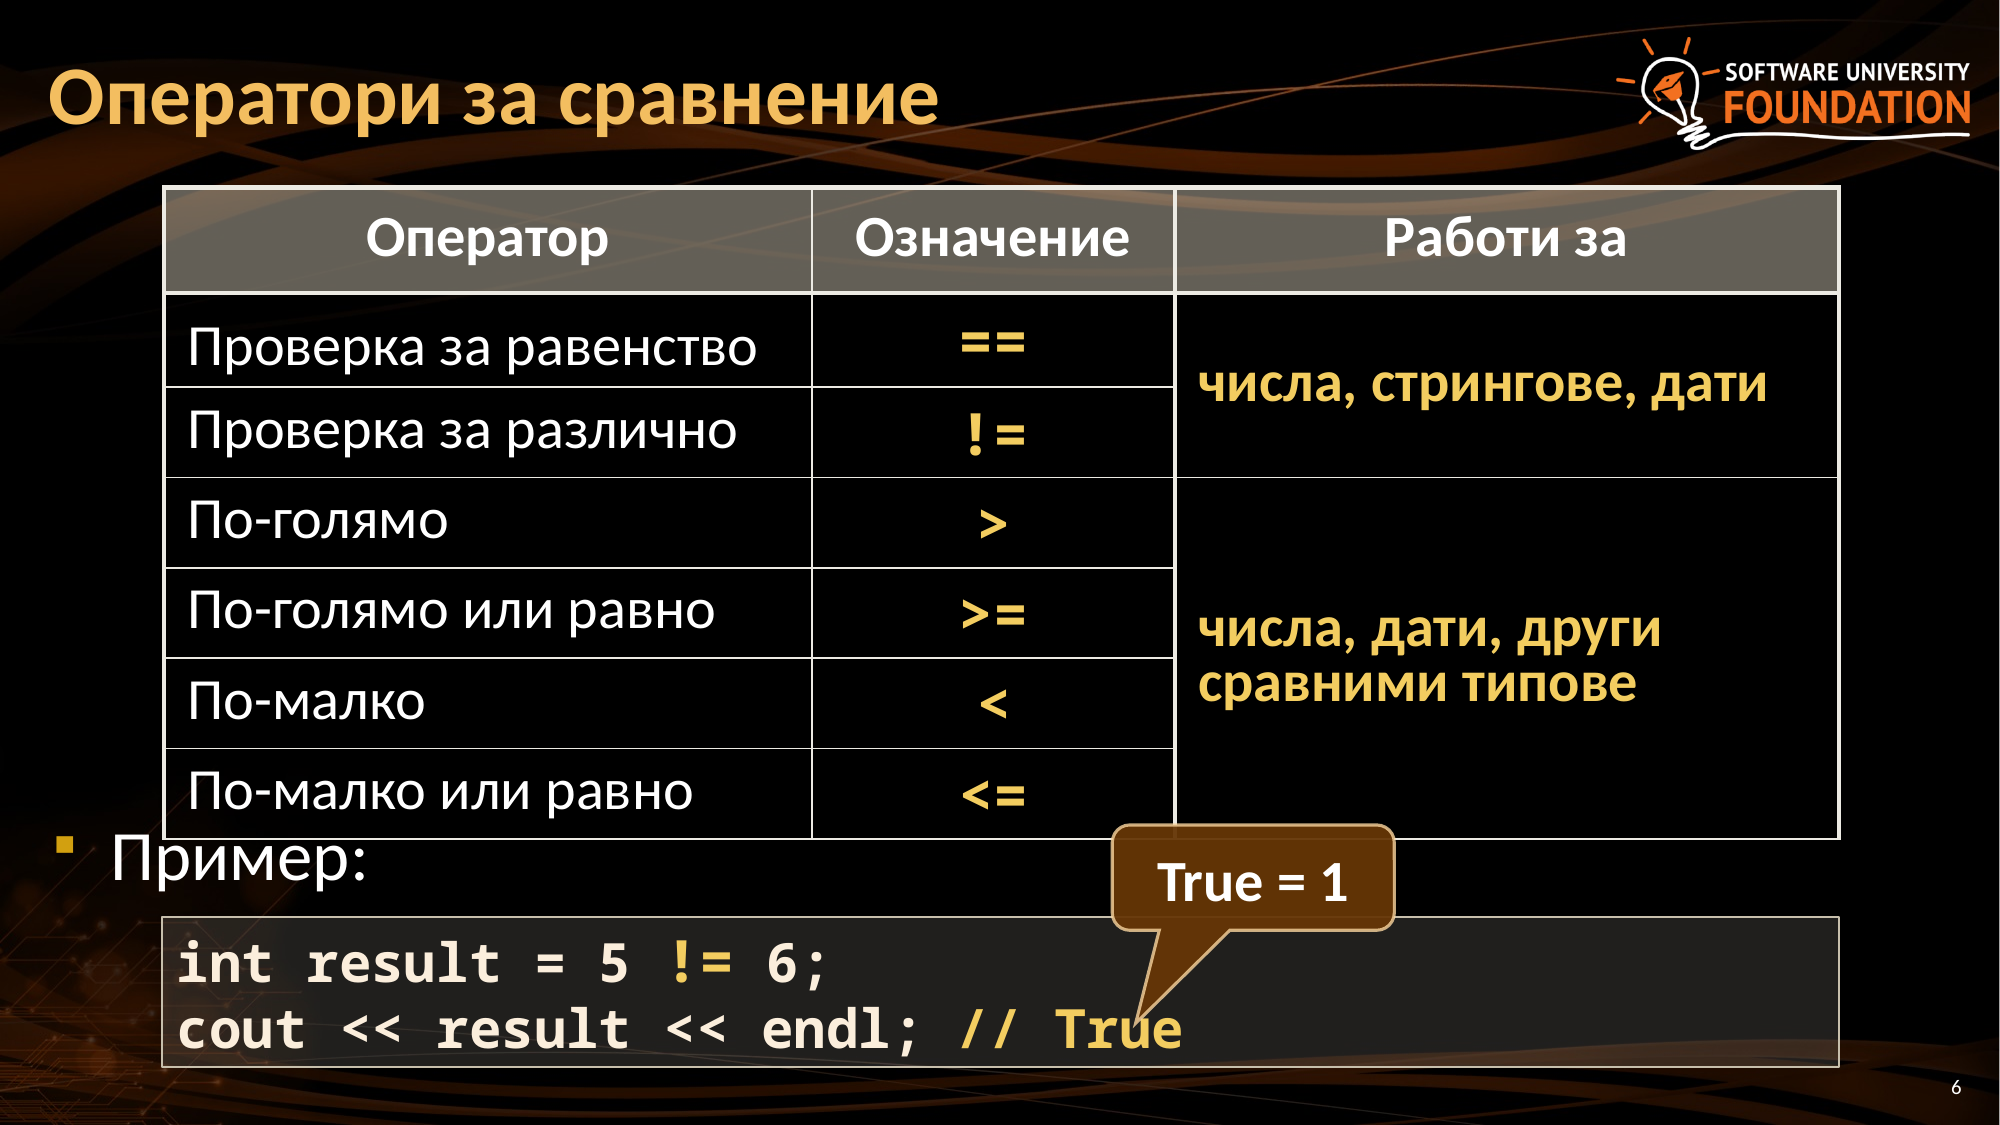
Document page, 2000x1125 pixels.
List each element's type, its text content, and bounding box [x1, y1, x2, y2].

table_cell Проверка за равенство [166, 295, 811, 386]
text_box int result = 5 != 6; cout << result << endl; // True [162, 916, 1839, 1067]
table_cell >= [813, 569, 1173, 657]
table_header Работи за [1177, 190, 1837, 291]
table_cell <= [813, 749, 1173, 808]
table_cell По-голямо или равно [166, 569, 811, 657]
text_box True = 1 [1111, 823, 1396, 1027]
table_header Означение [813, 190, 1173, 291]
slide_number 6 [1897, 1070, 1968, 1103]
table_cell == [813, 295, 1173, 386]
title Оператори за сравнение [30, 6, 1602, 189]
table_cell числа, стрингове, дати [1177, 295, 1837, 477]
table_cell < [813, 659, 1173, 748]
table_cell числа, дати, други сравними типове [1177, 478, 1837, 838]
table_cell != [813, 388, 1173, 477]
picture [0, 0, 2000, 1125]
table_cell По-голямо [166, 478, 811, 567]
table_cell По-малко или равно [166, 749, 811, 808]
text_box Пример: [37, 808, 1463, 917]
table_cell > [813, 478, 1173, 567]
table_header Оператор [166, 190, 811, 291]
table_cell По-малко [166, 659, 811, 748]
table_cell Проверка за различно [166, 388, 811, 477]
